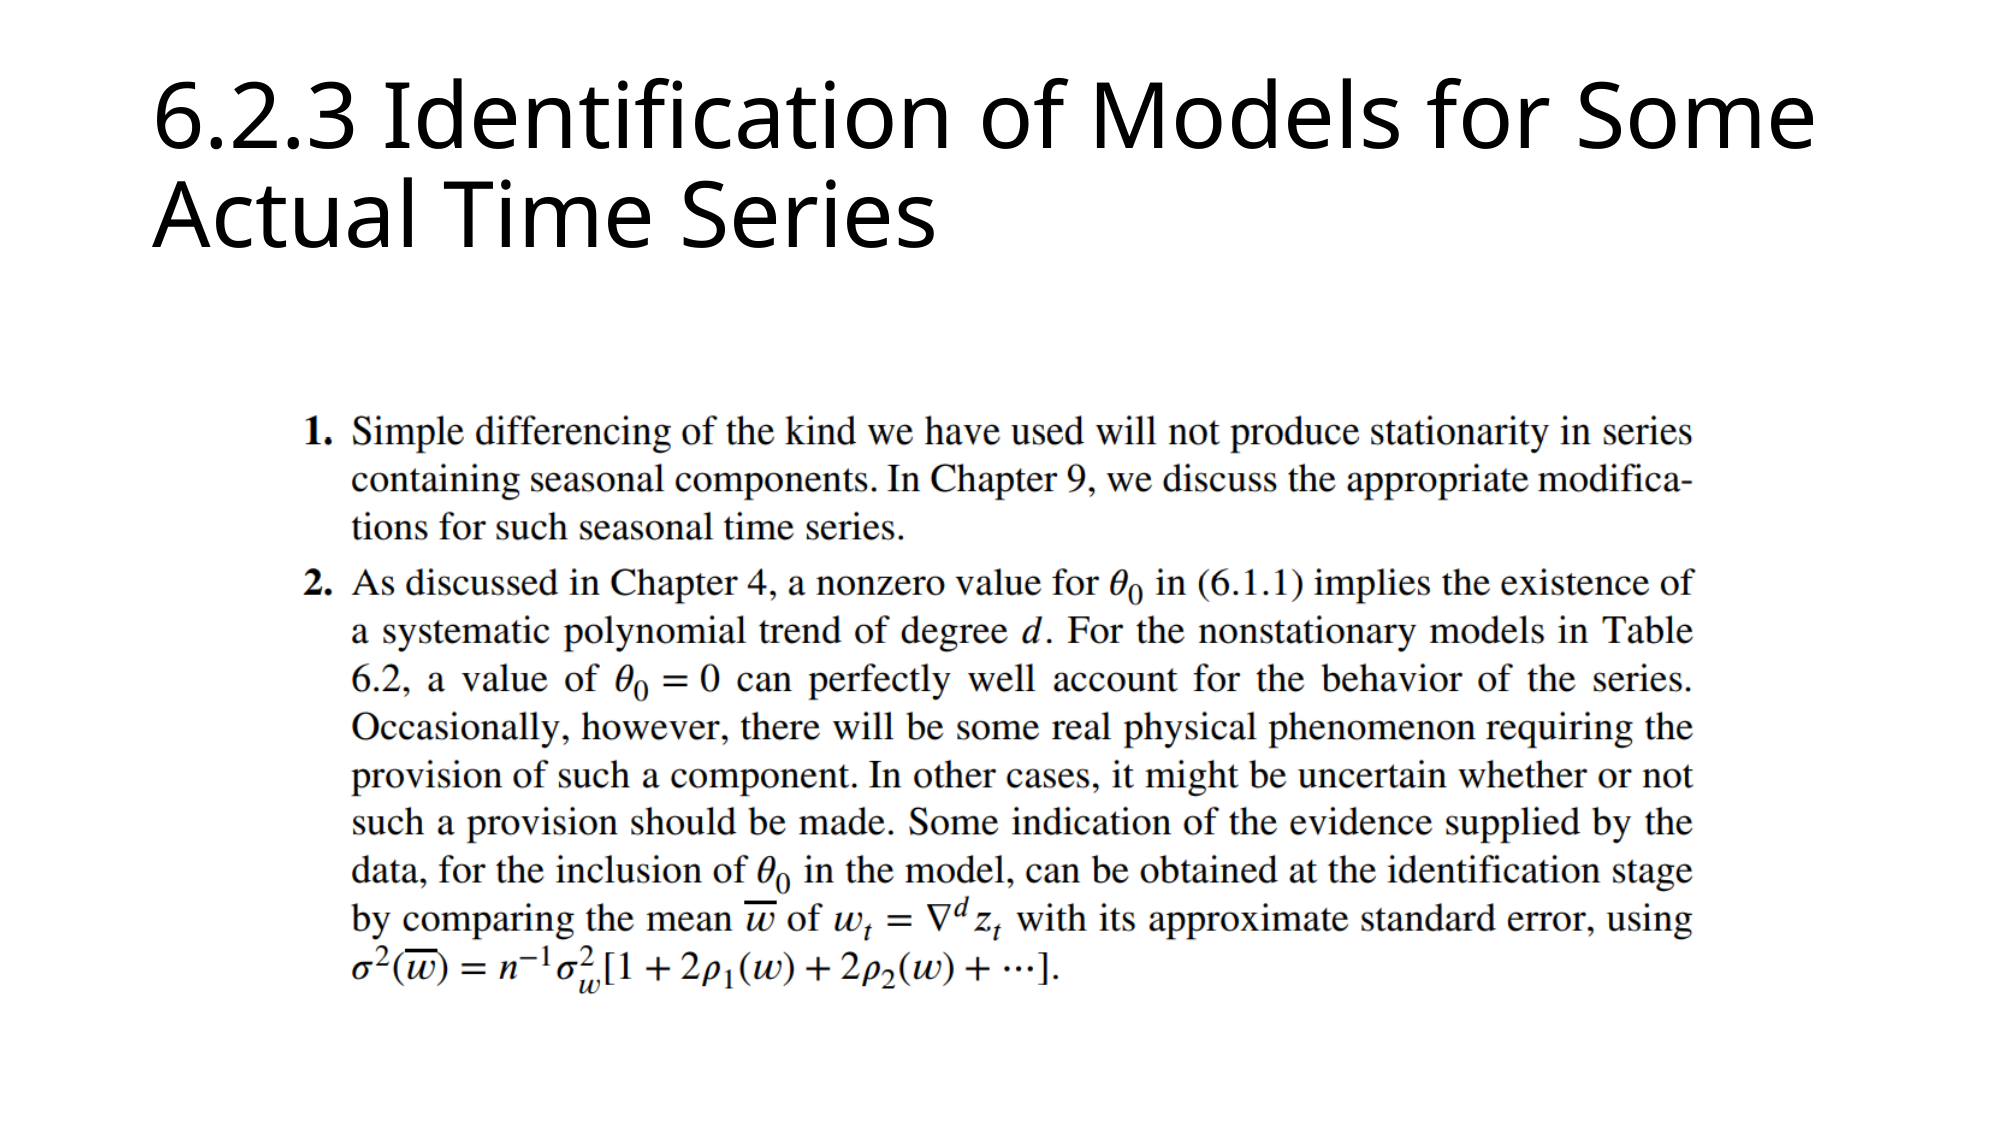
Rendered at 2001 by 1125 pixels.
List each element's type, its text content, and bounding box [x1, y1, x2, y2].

title 6.2.3 Identification of Models for Some Actual Time Series [137, 59, 1863, 278]
picture [298, 389, 1702, 997]
